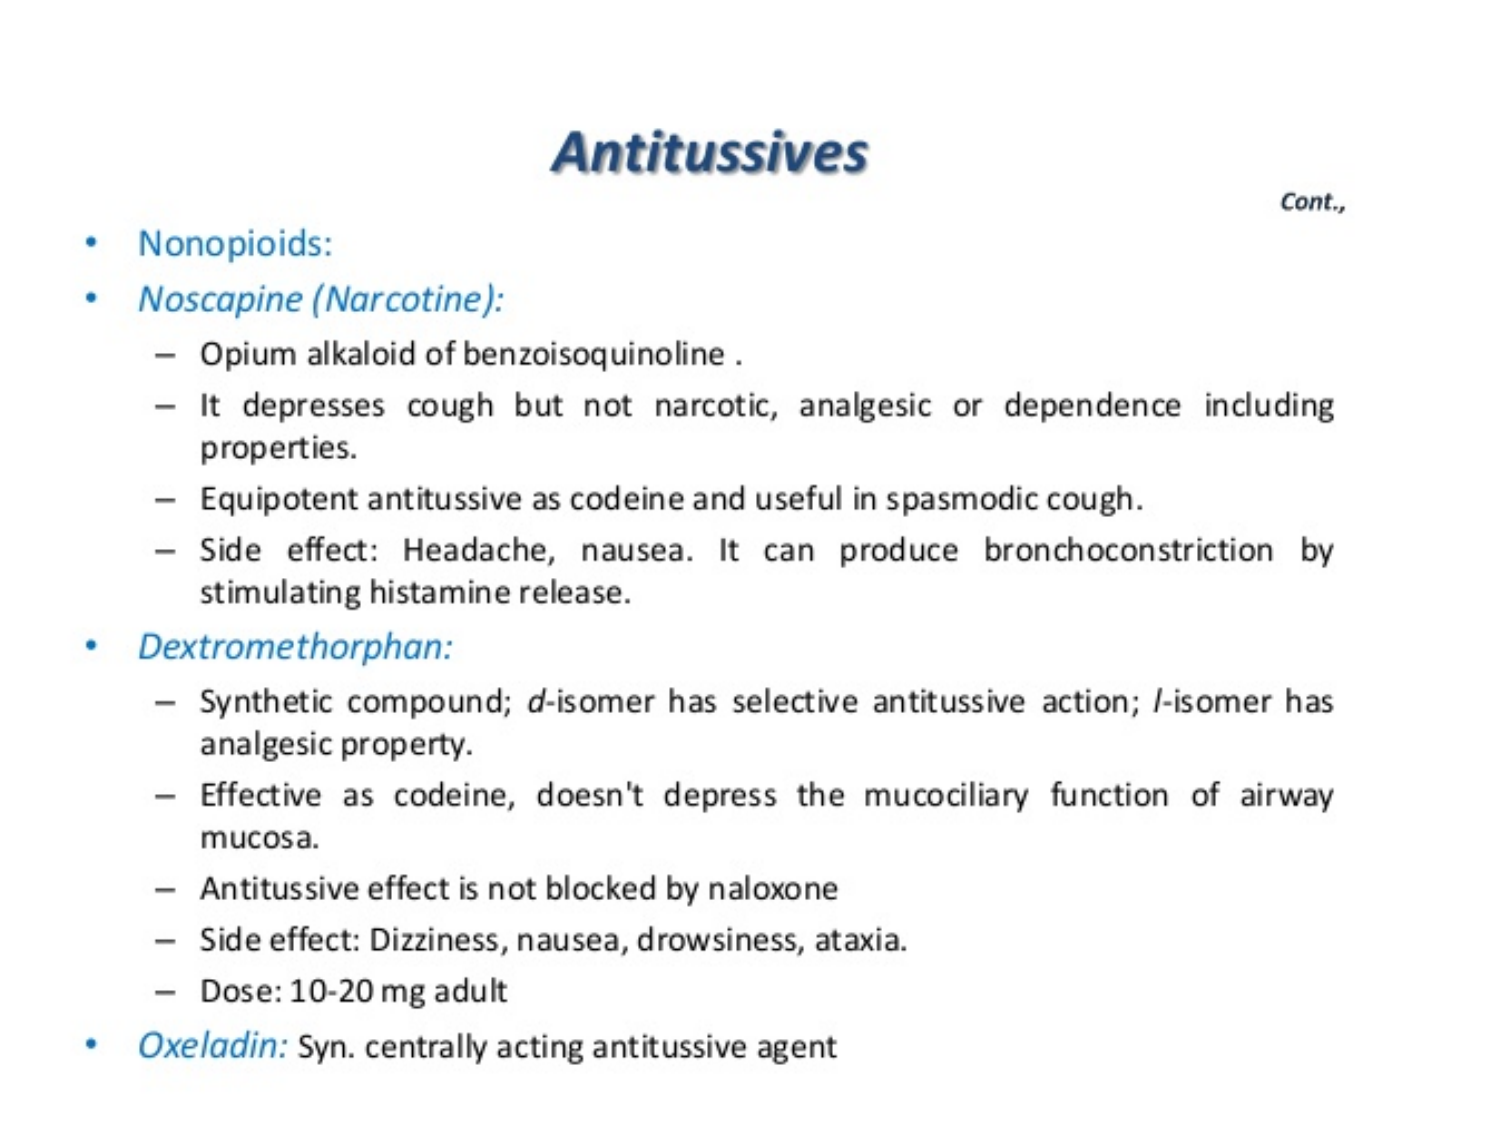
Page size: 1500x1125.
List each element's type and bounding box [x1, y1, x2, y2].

picture [0, 58, 1421, 1125]
